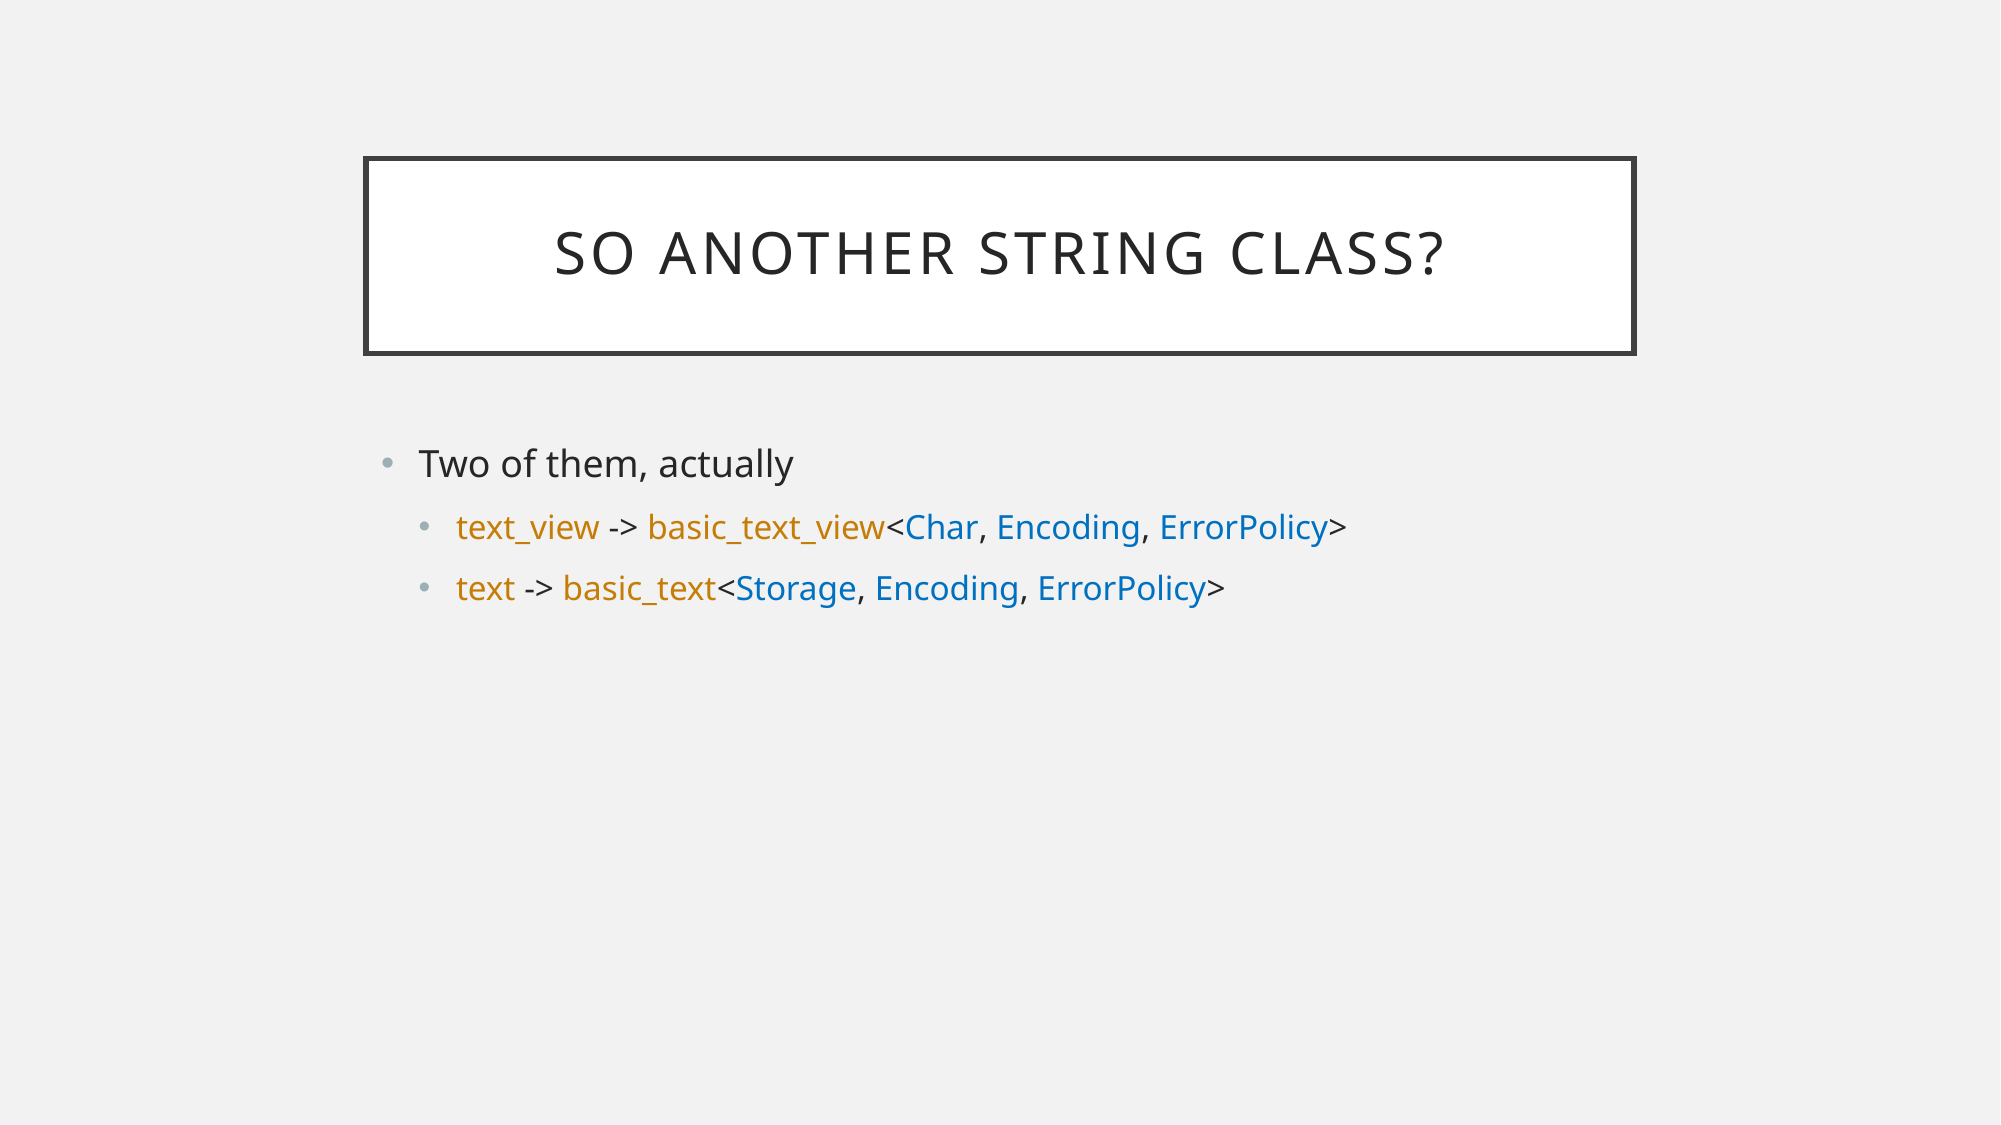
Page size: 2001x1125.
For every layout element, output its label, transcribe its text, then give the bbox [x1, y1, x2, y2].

title So another string class? [363, 156, 1637, 356]
list Two of them, actually text_view -> basic_text_view<Char, Encoding, ErrorPolicy> text -> basic_text<Storage, Encoding, ErrorPolicy> [366, 432, 1634, 942]
